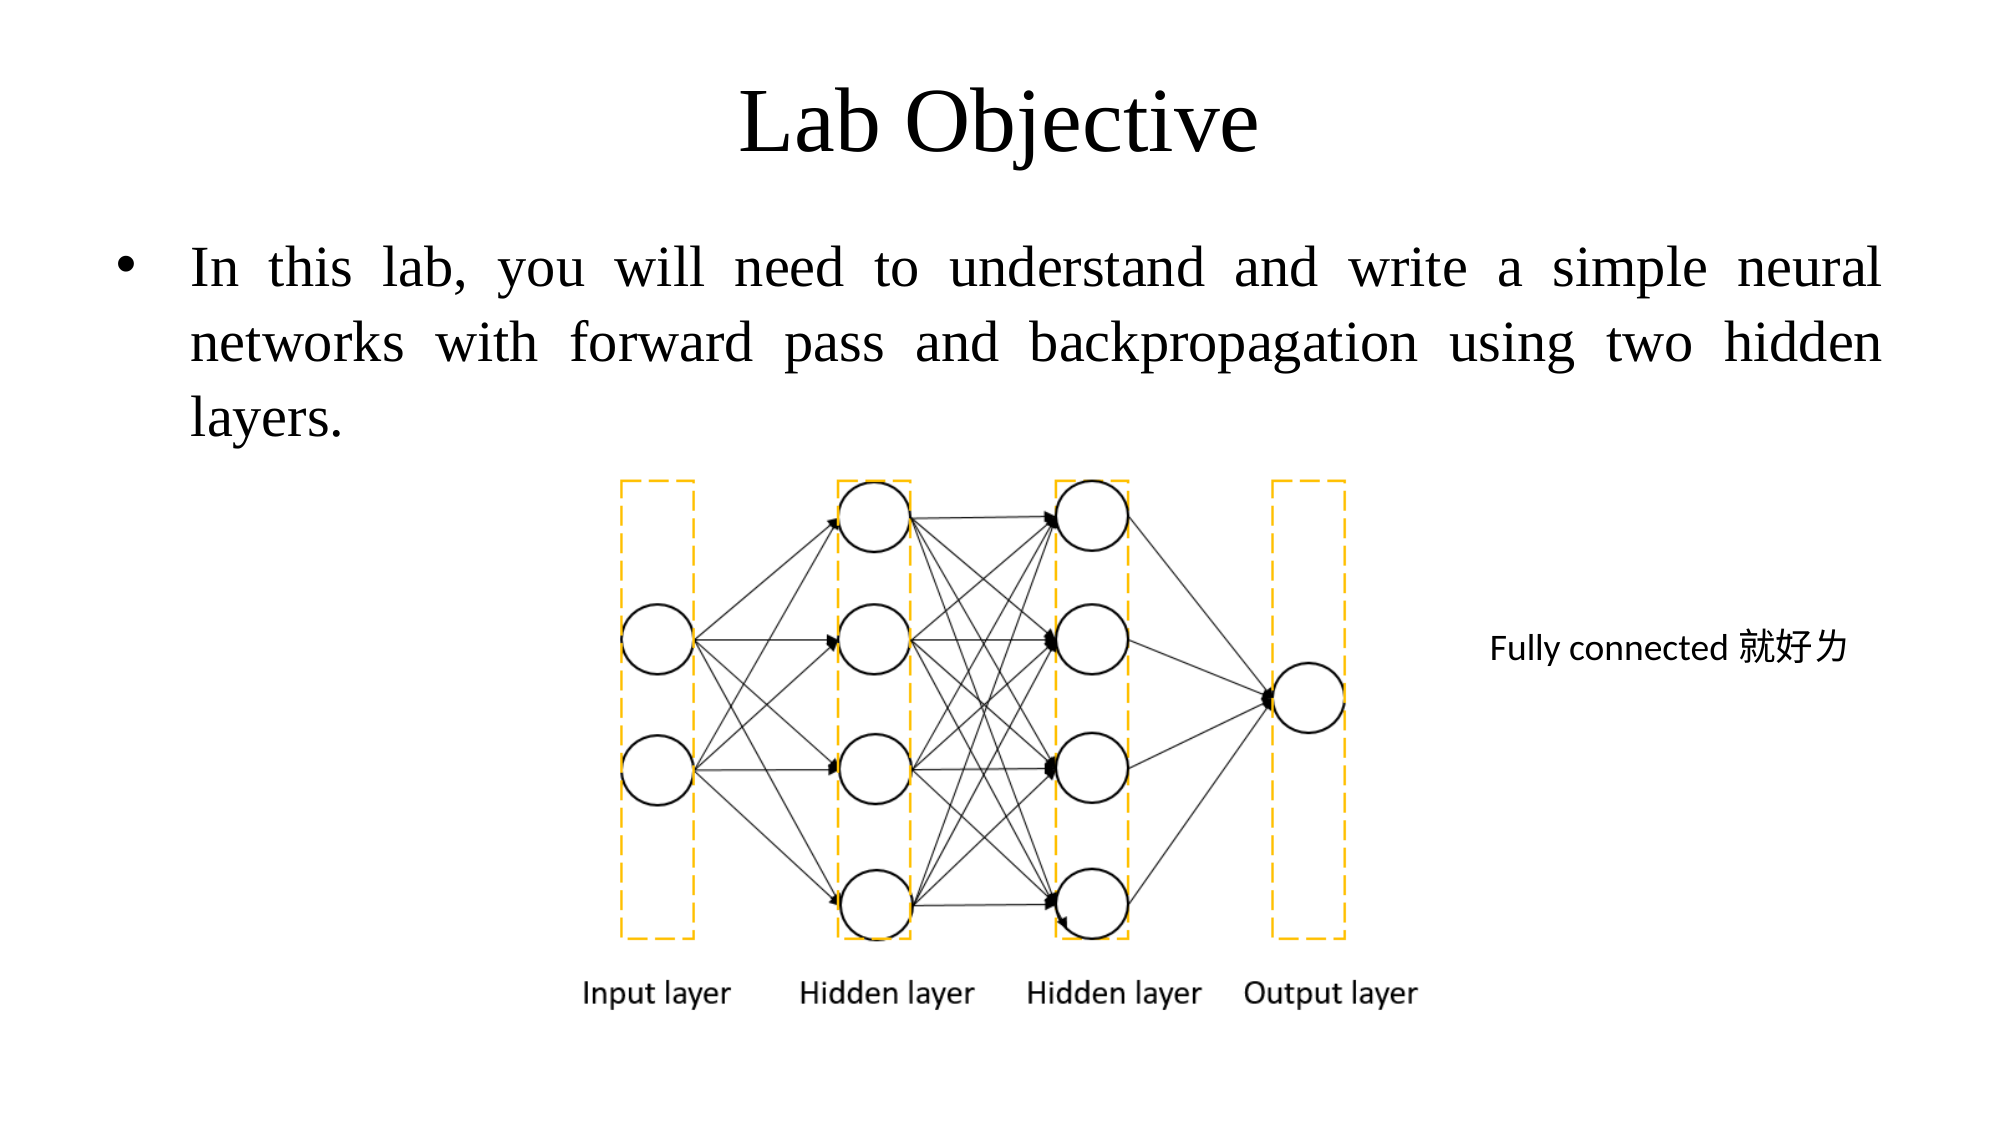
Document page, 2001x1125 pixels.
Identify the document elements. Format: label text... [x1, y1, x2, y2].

text_box Lab Objective [0, 1, 2000, 243]
text_box Fully connected就好ㄌ [1475, 615, 1866, 676]
picture [573, 456, 1427, 1025]
text_box In this lab, you will need to understand and write a simple neural networks with forward pass and backpropagation using two hidden layers. [101, 215, 1899, 455]
